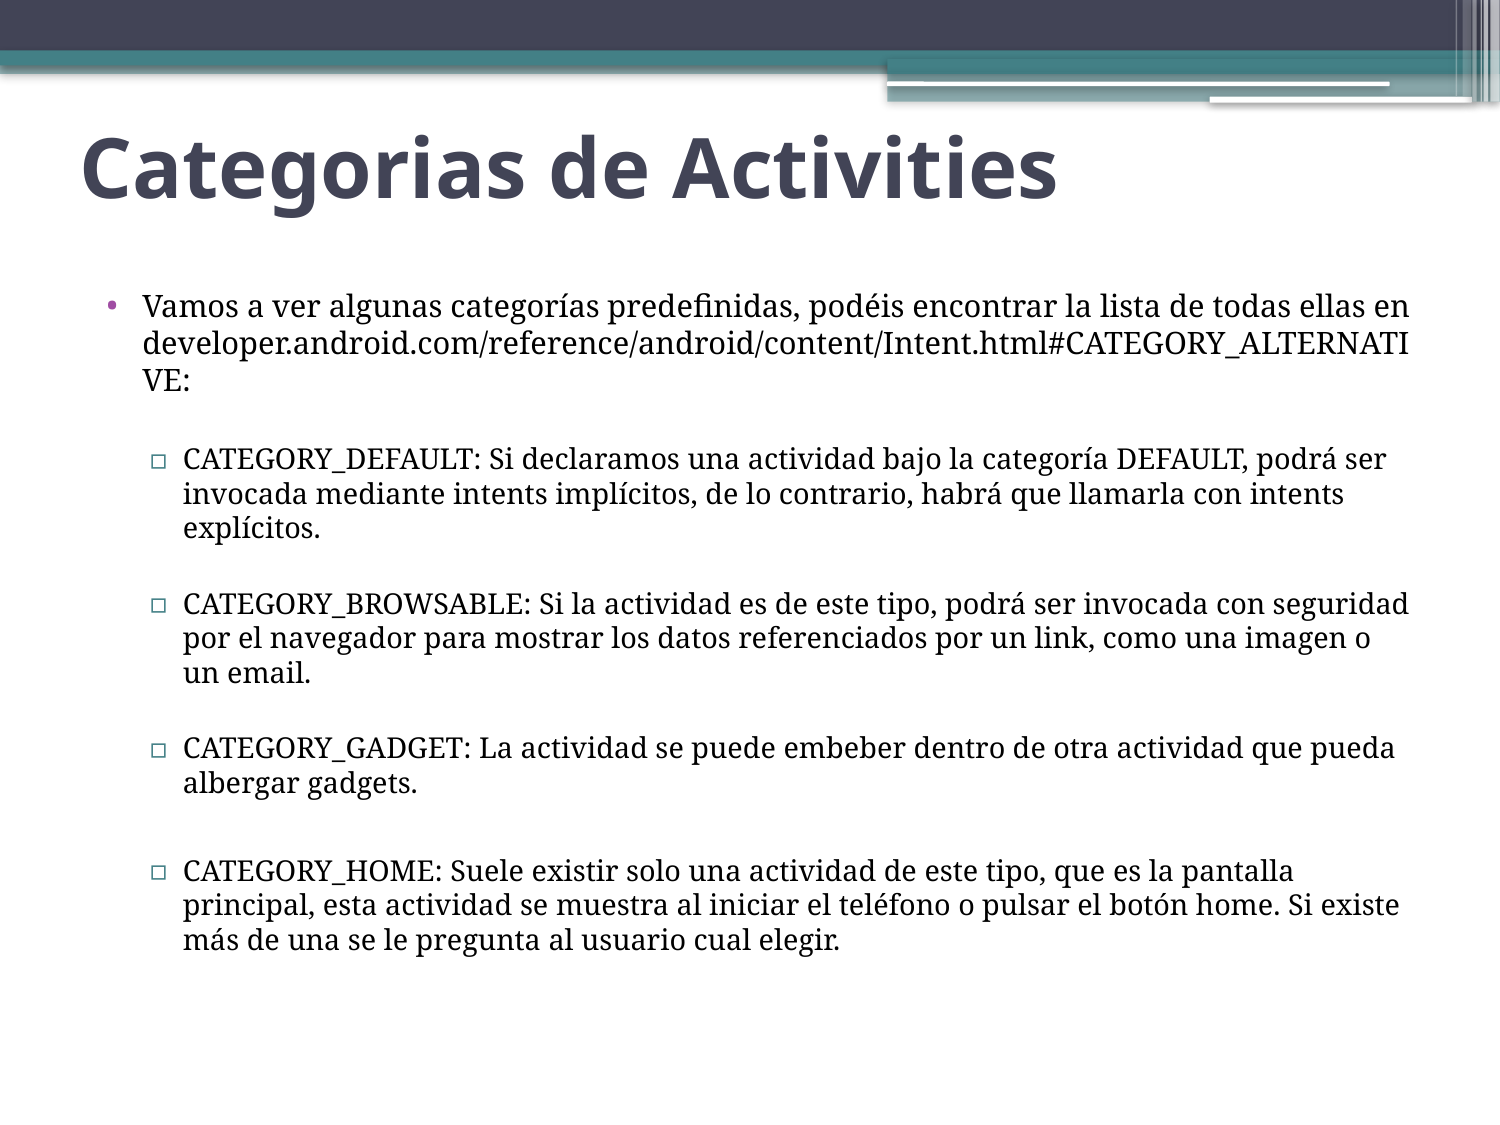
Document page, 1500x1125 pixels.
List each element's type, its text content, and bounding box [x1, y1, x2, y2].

list Vamos a ver algunas categorías predefinidas, podéis encontrar la lista de todas ellas en developer.android.com/reference/android/content/Intent.html#CATEGORY_ALTERNATIVE: CATEGORY_DEFAULT: Si declaramos una actividad bajo la categoría DEFAULT, podrá ser invocada mediante intents implícitos, de lo contrario, habrá que llamarla con intents explícitos. CATEGORY_BROWSABLE: Si la actividad es de este tipo, podrá ser invocada con seguridad por el navegador para mostrar los datos referenciados por un link, como una imagen o un email. CATEGORY_GADGET: La actividad se puede embeber dentro de otra actividad que pueda albergar gadgets. CATEGORY_HOME: Suele existir solo una actividad de este tipo, que es la pantalla principal, esta actividad se muestra al iniciar el teléfono o pulsar el botón home. Si existe más de una se le pregunta al usuario cual elegir. [76, 278, 1427, 989]
title Categorias de Activities [64, 78, 1415, 254]
